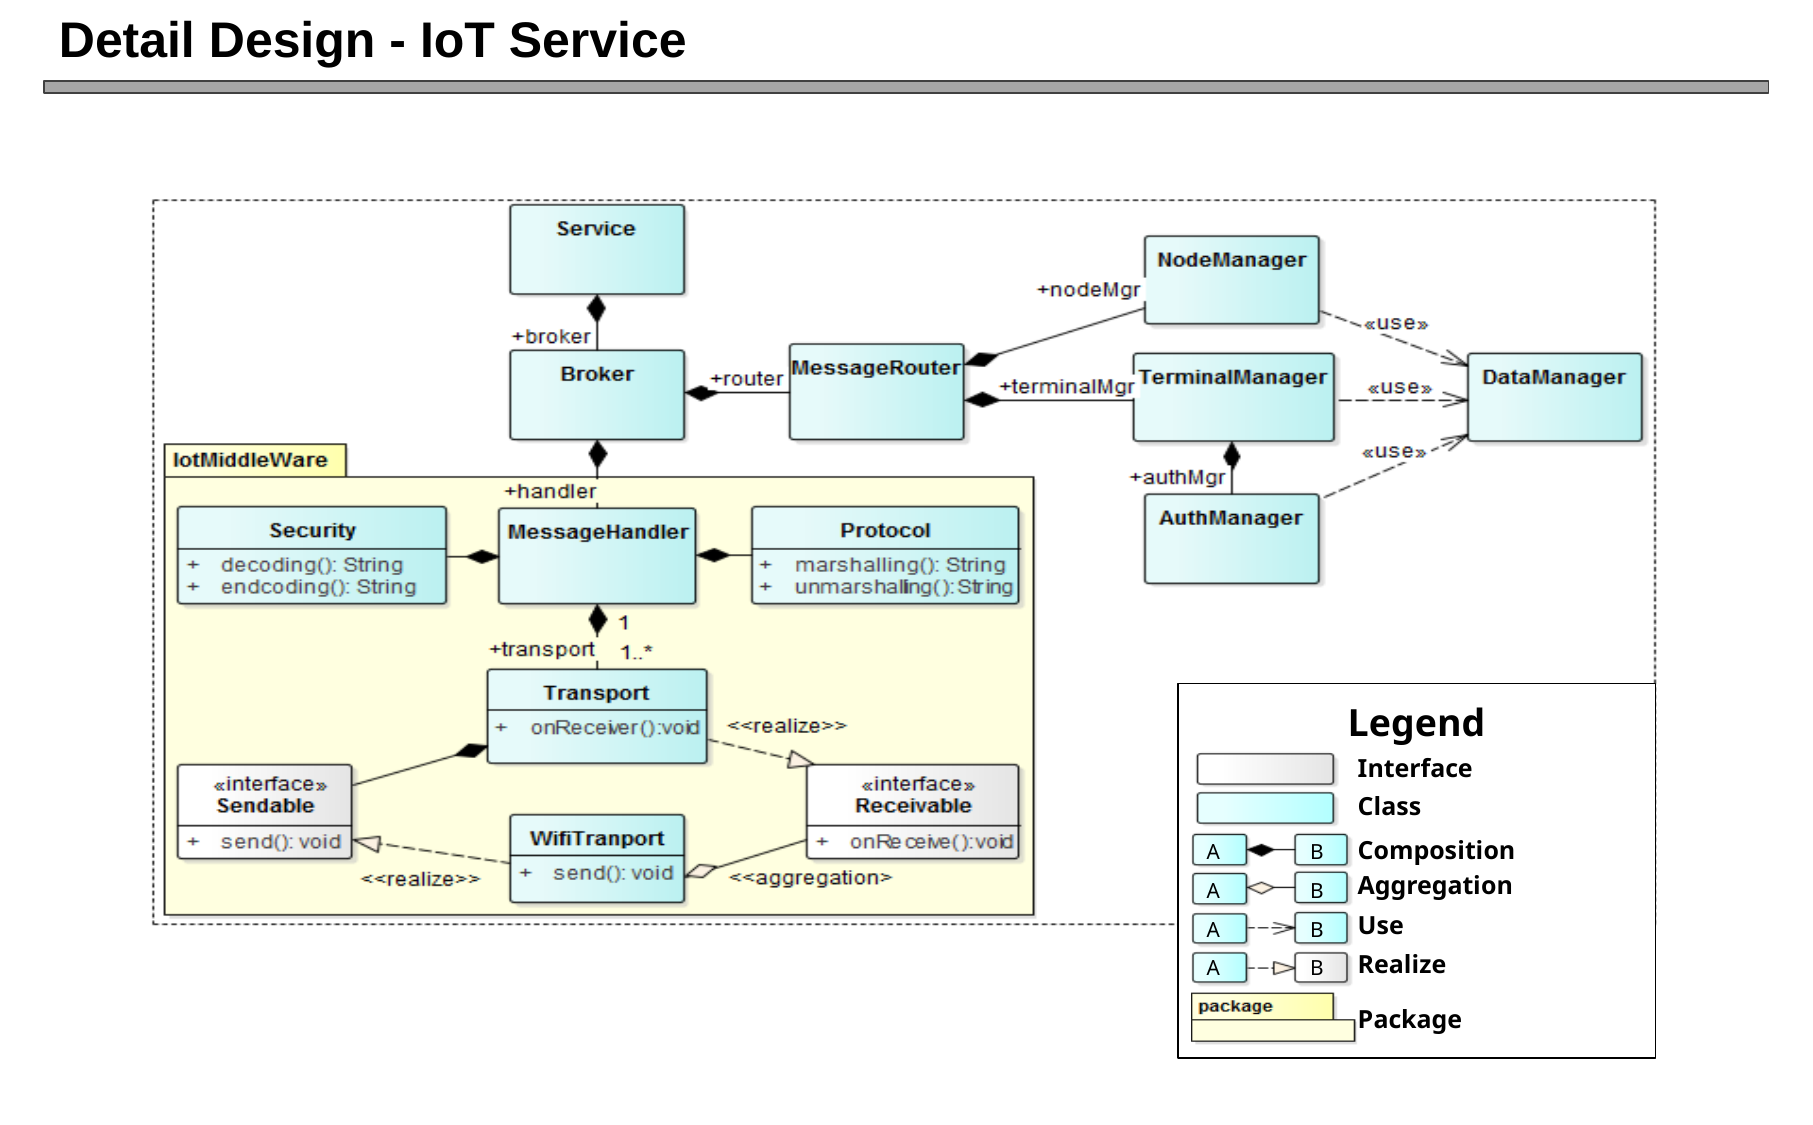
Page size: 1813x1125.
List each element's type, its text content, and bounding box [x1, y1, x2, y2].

title Detail Design - IoT Service [43, 0, 1769, 79]
picture [148, 195, 1664, 930]
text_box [1177, 683, 1758, 1059]
